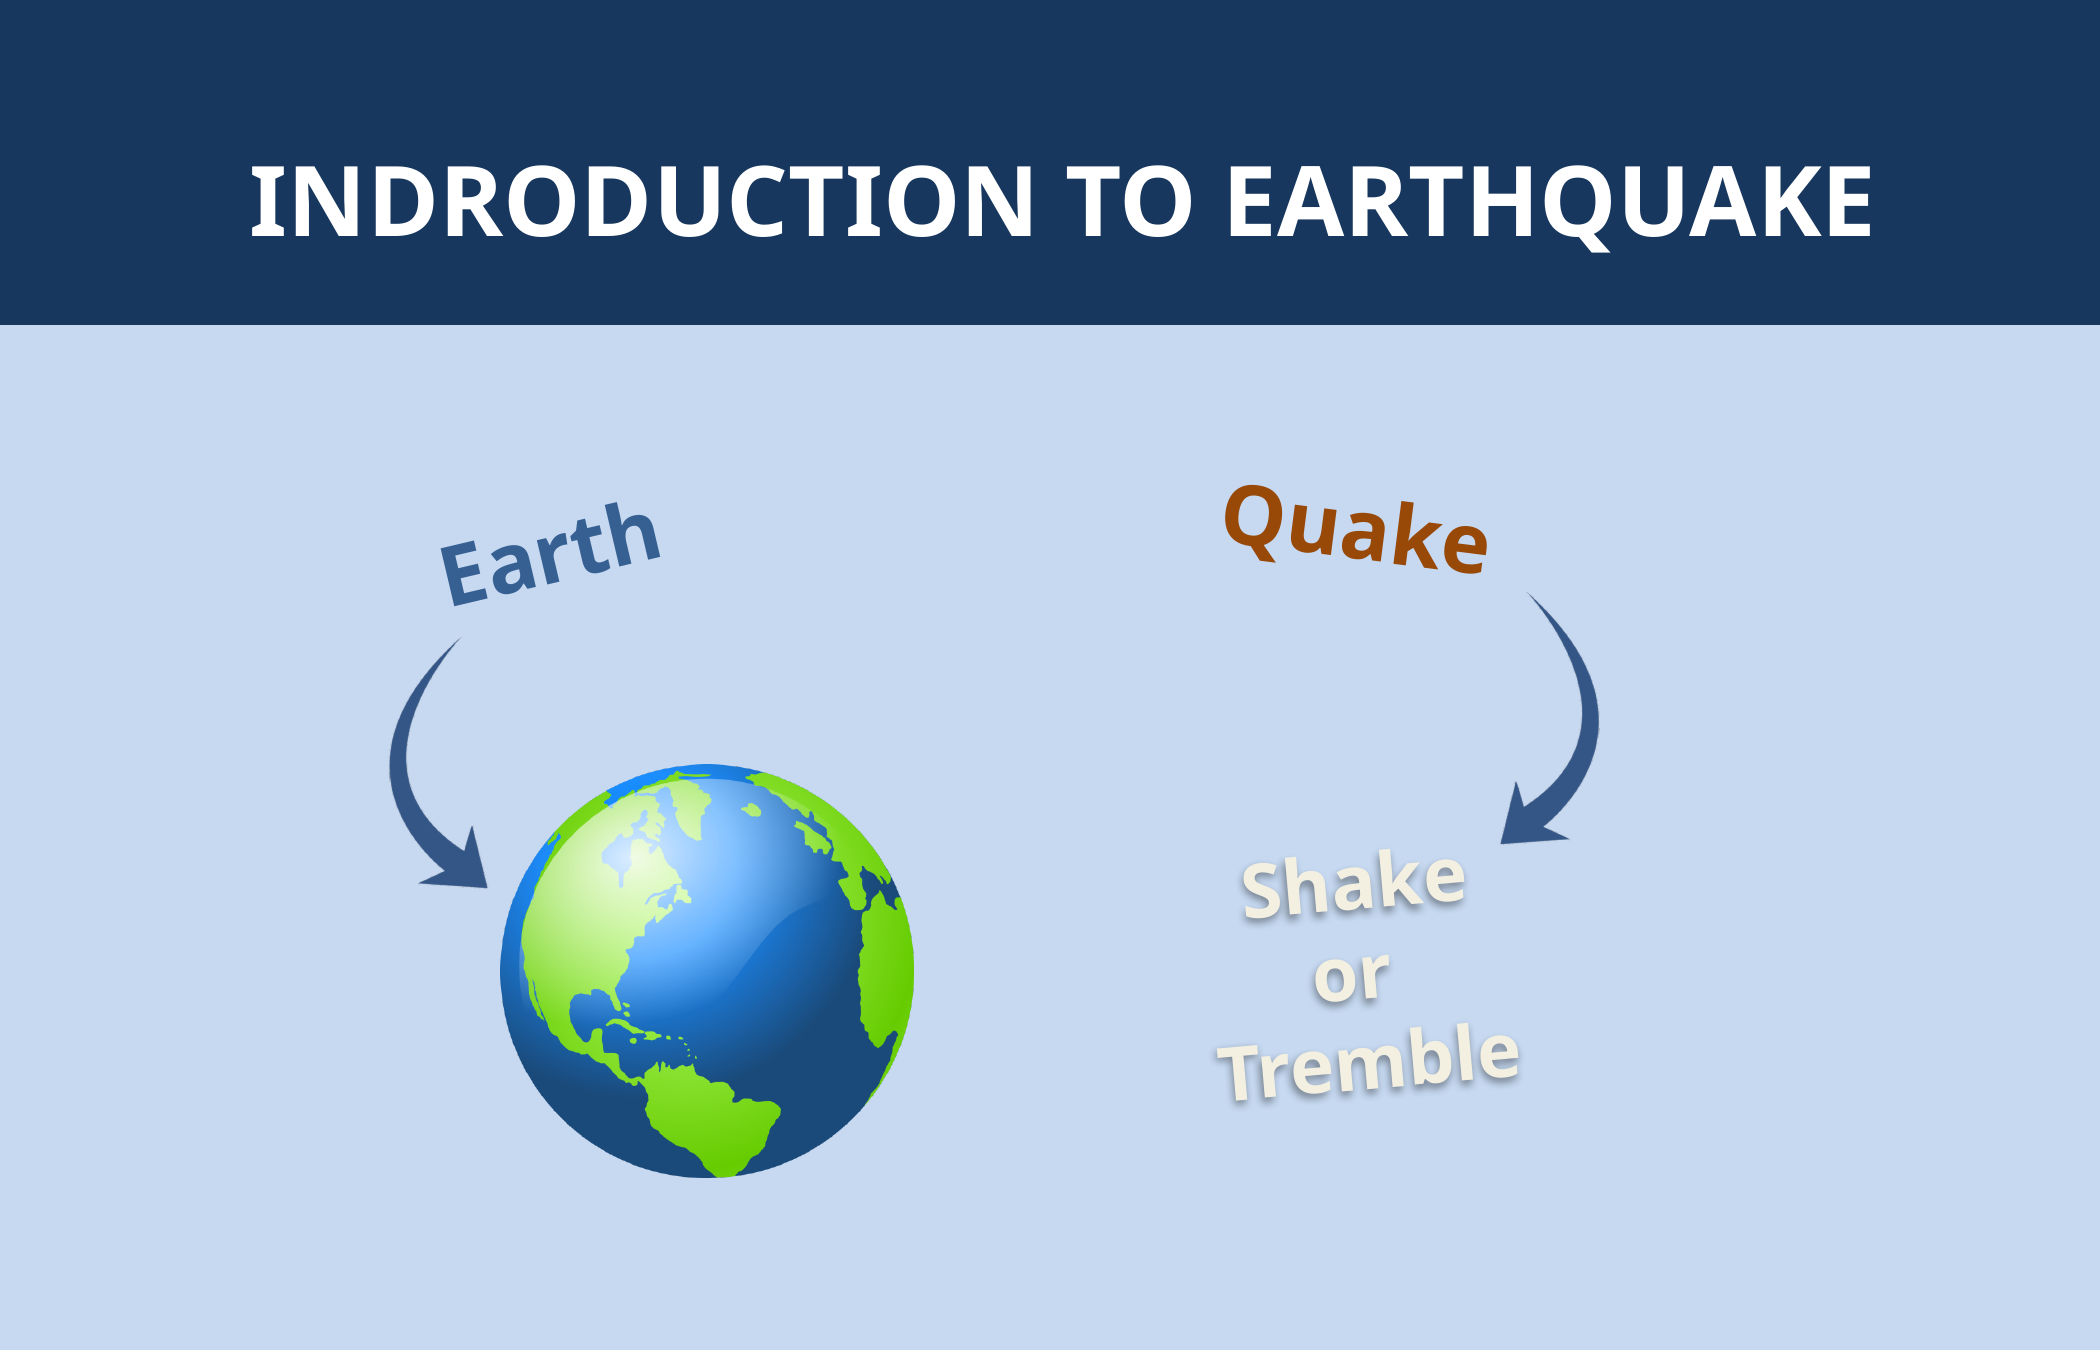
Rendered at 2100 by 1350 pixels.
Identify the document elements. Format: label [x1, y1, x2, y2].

picture [308, 622, 914, 1178]
text_box [0, 0, 2100, 1350]
picture [1388, 578, 1680, 861]
